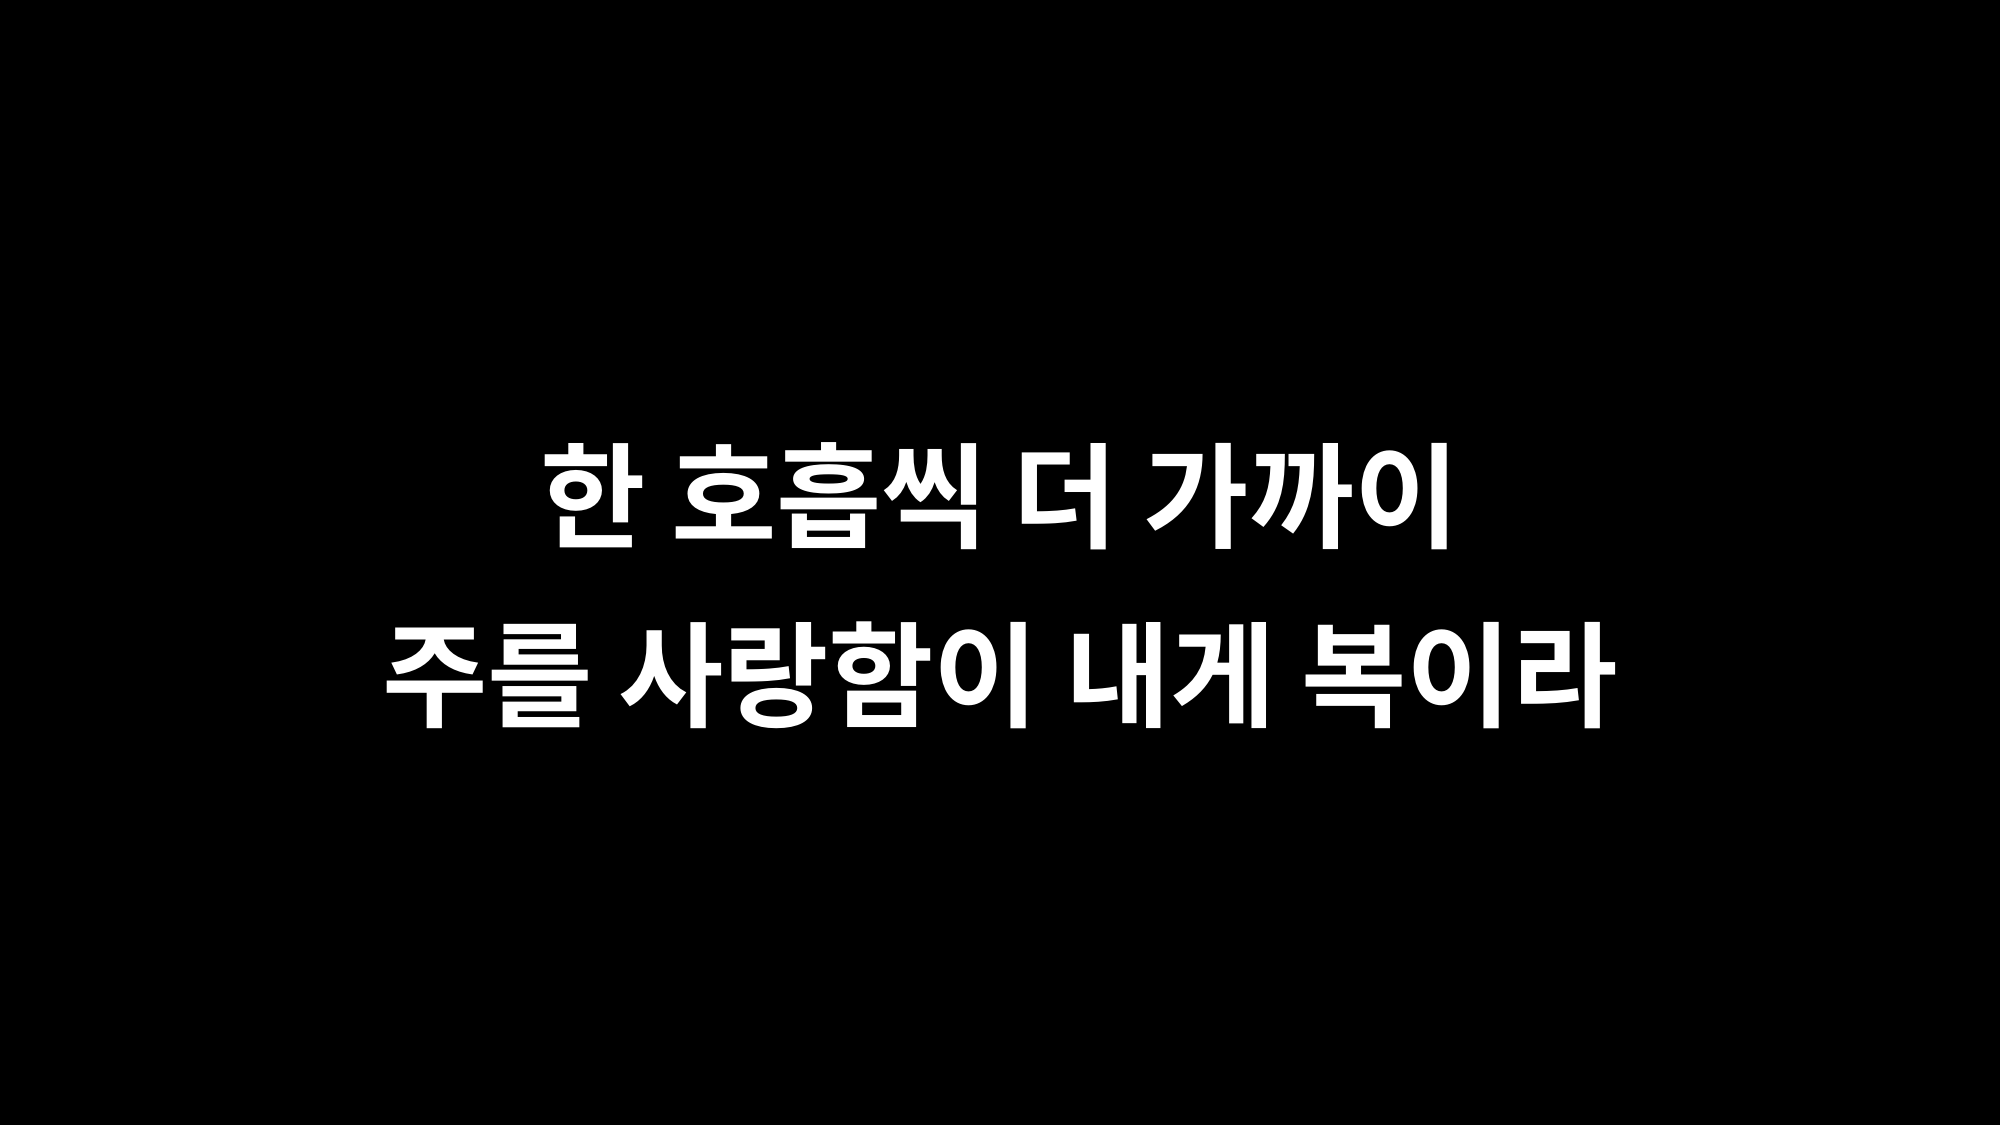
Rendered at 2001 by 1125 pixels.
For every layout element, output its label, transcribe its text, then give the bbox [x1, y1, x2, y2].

text_box 한 호흡씩 더 가까이 주를 사랑함이 내게 복이라 [0, 376, 2000, 749]
